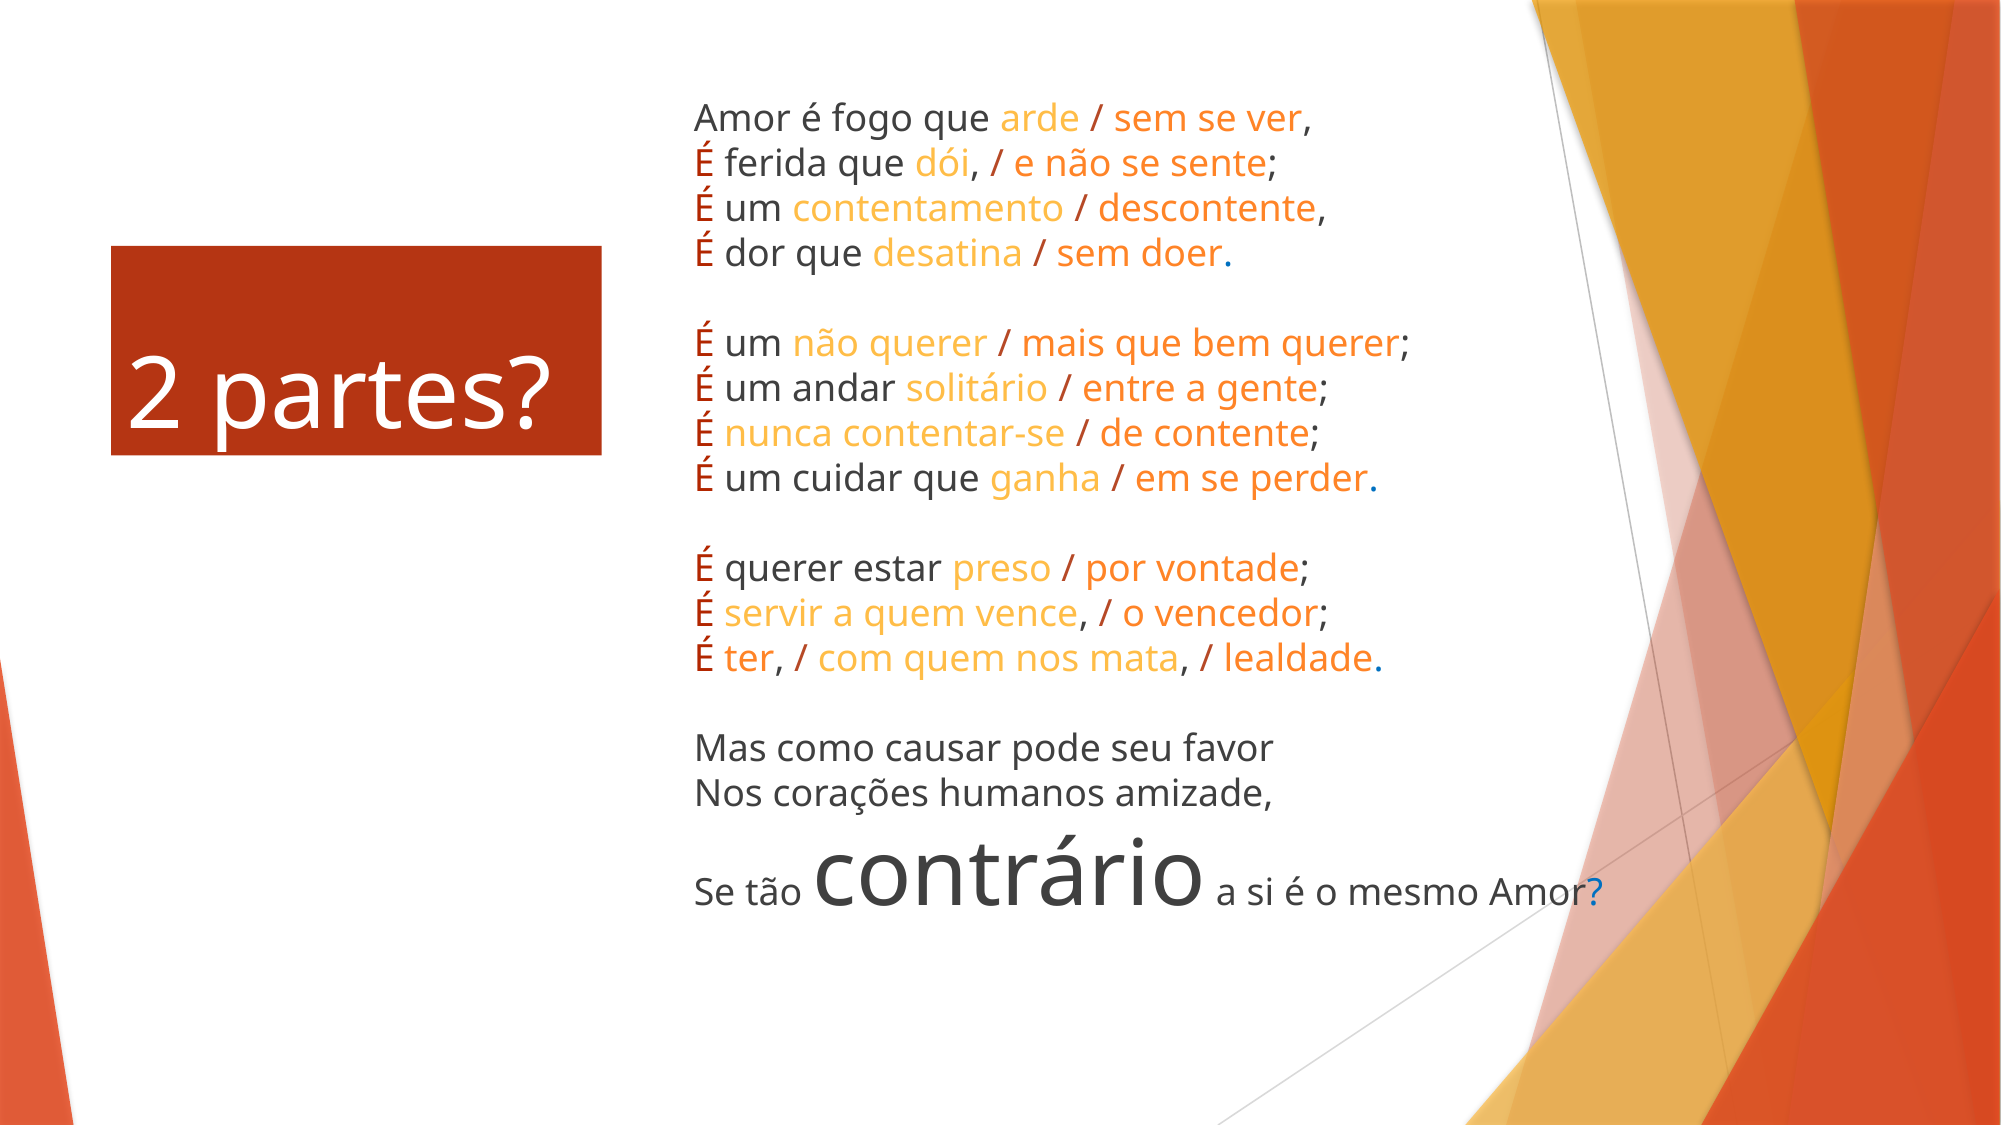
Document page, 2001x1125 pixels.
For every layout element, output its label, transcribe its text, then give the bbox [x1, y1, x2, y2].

title 2 partes? [111, 245, 602, 456]
list Amor é fogo que arde / sem se ver, É ferida que dói, / e não se sente; É um contentamento / descontente, É dor que desatina / sem doer. É um não querer / mais que bem querer; É um andar solitário / entre a gente; É nunca contentar-se / de contente; É um cuidar que ganha / em se perder. É querer estar preso / por vontade; É servir a quem vence, / o vencedor; É ter, / com quem nos mata, / lealdade. Mas como causar pode seu favor Nos corações humanos amizade, Se tão contrário a si é o mesmo Amor? [678, 86, 1623, 993]
